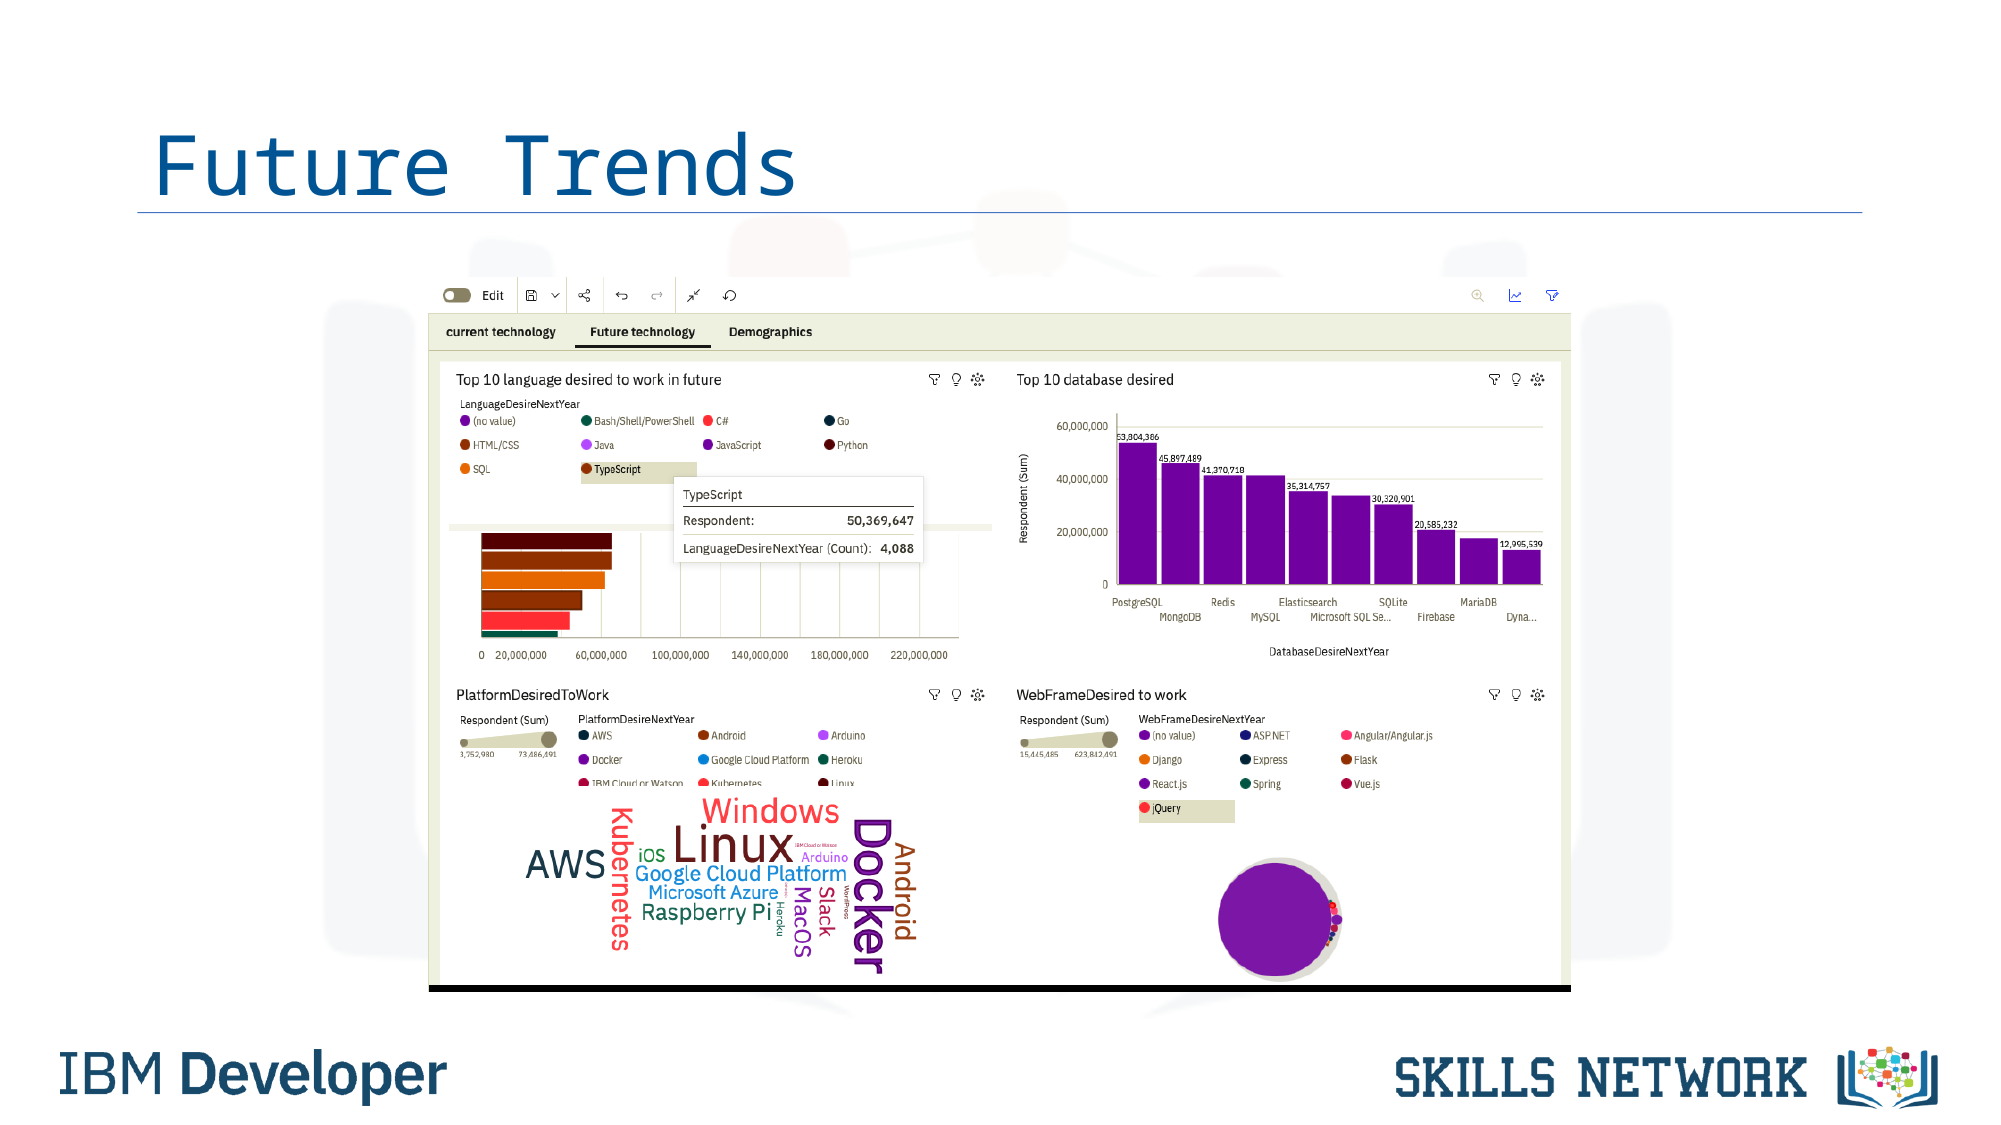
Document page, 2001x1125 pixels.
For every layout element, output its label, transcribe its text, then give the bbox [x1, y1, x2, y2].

picture [1390, 1045, 1945, 1111]
title Future Trends [137, 59, 1863, 278]
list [428, 277, 1572, 992]
picture [55, 1045, 459, 1108]
